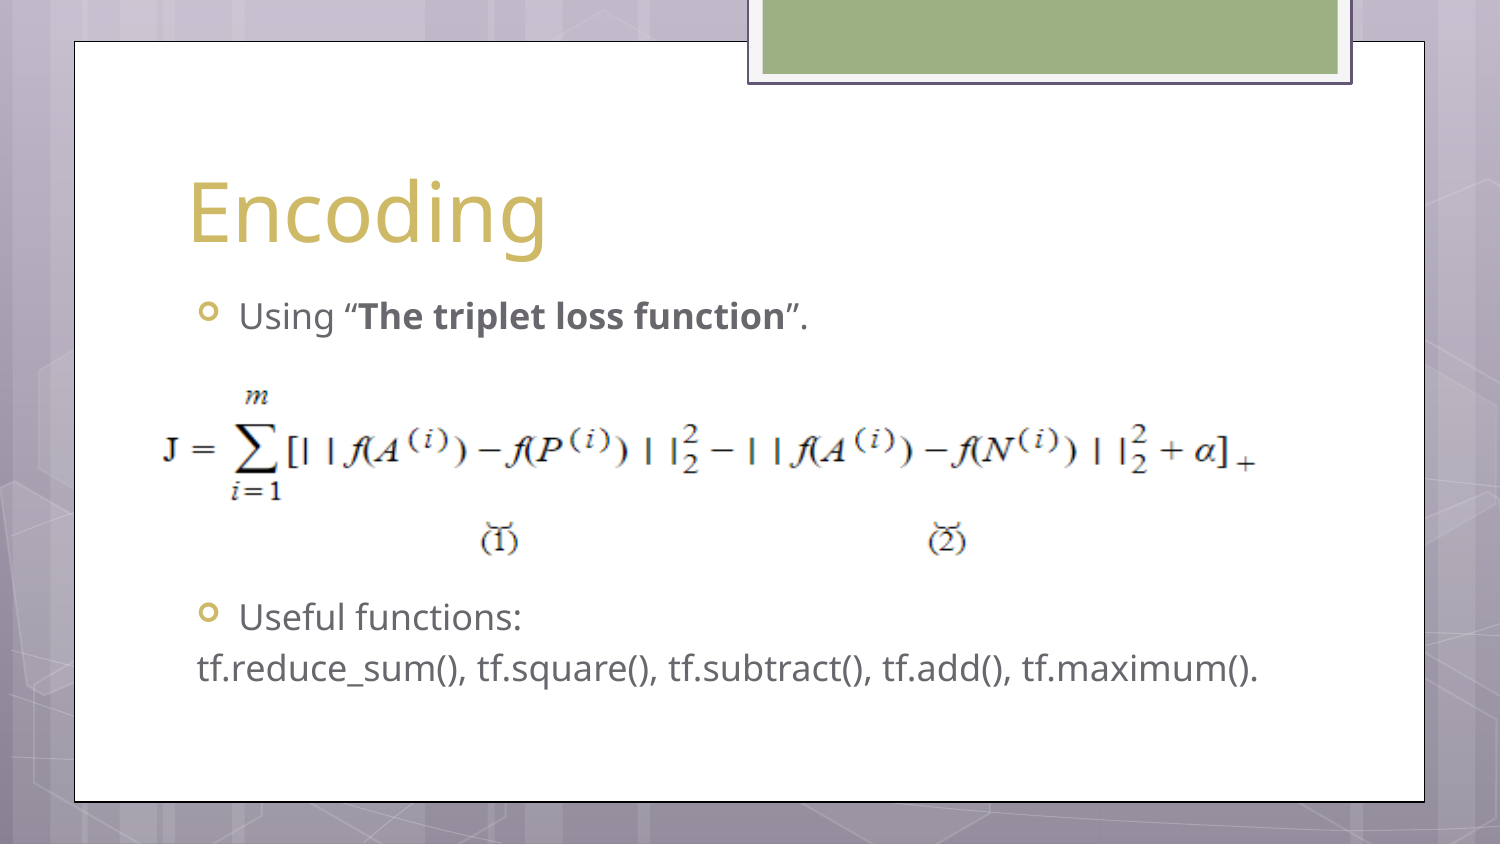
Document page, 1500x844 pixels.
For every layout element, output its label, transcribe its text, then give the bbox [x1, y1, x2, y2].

list Using “The triplet loss function”. Useful functions: tf.reduce_sum(), tf.square(), tf.subtract(), tf.add(), tf.maximum(). [171, 285, 1283, 358]
list Using “The triplet loss function”. Useful functions: tf.reduce_sum(), tf.square(), tf.subtract(), tf.add(), tf.maximum(). [171, 584, 1283, 718]
title Encoding [171, 126, 1324, 267]
picture [135, 359, 1286, 576]
